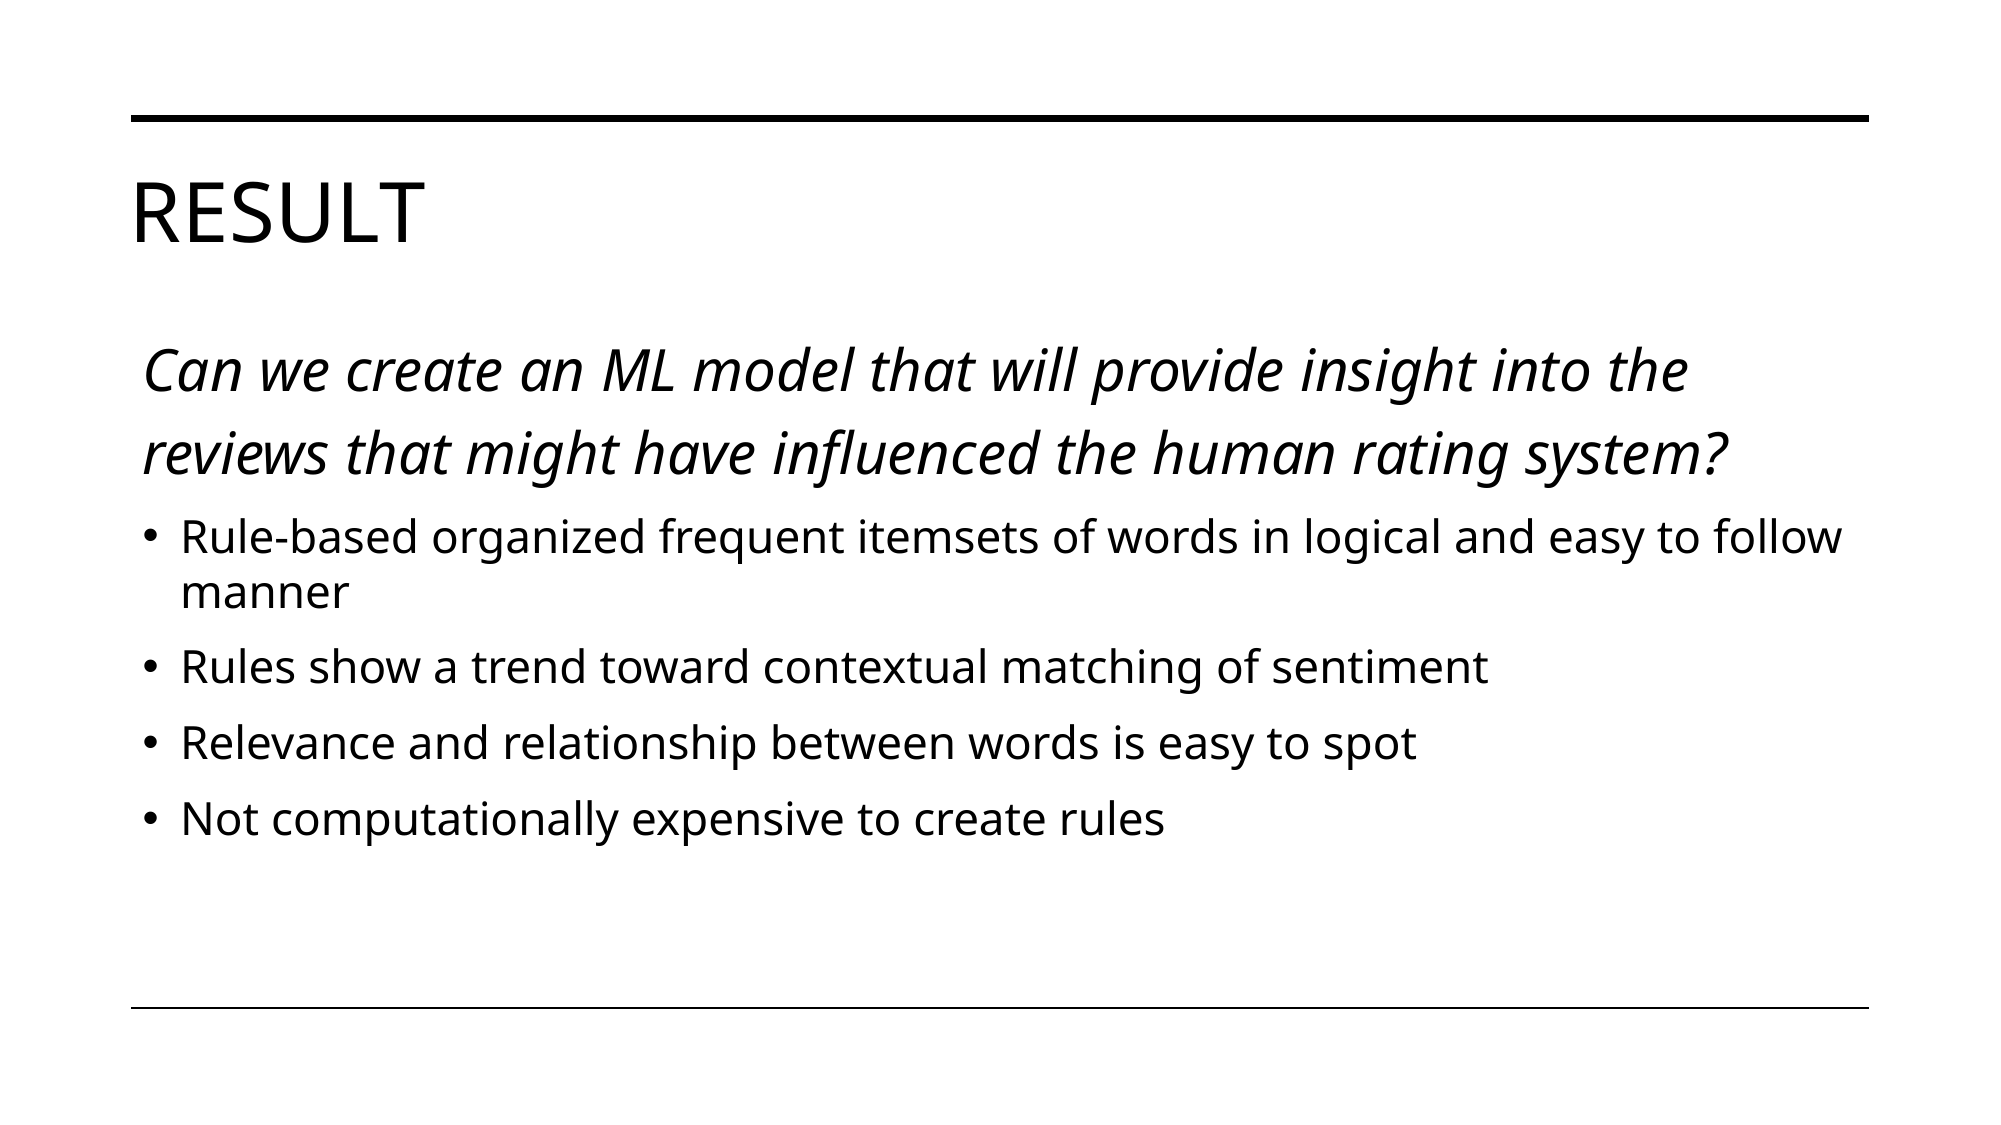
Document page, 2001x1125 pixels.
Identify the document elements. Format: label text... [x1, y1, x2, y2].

list Can we create an ML model that will provide insight into the reviews that might have influenced the human rating system? Rule-based organized frequent itemsets of words in logical and easy to follow manner Rules show a trend toward contextual matching of sentiment Relevance and relationship between words is easy to spot Not computationally expensive to create rules [127, 311, 1905, 908]
title Result [114, 151, 1869, 292]
